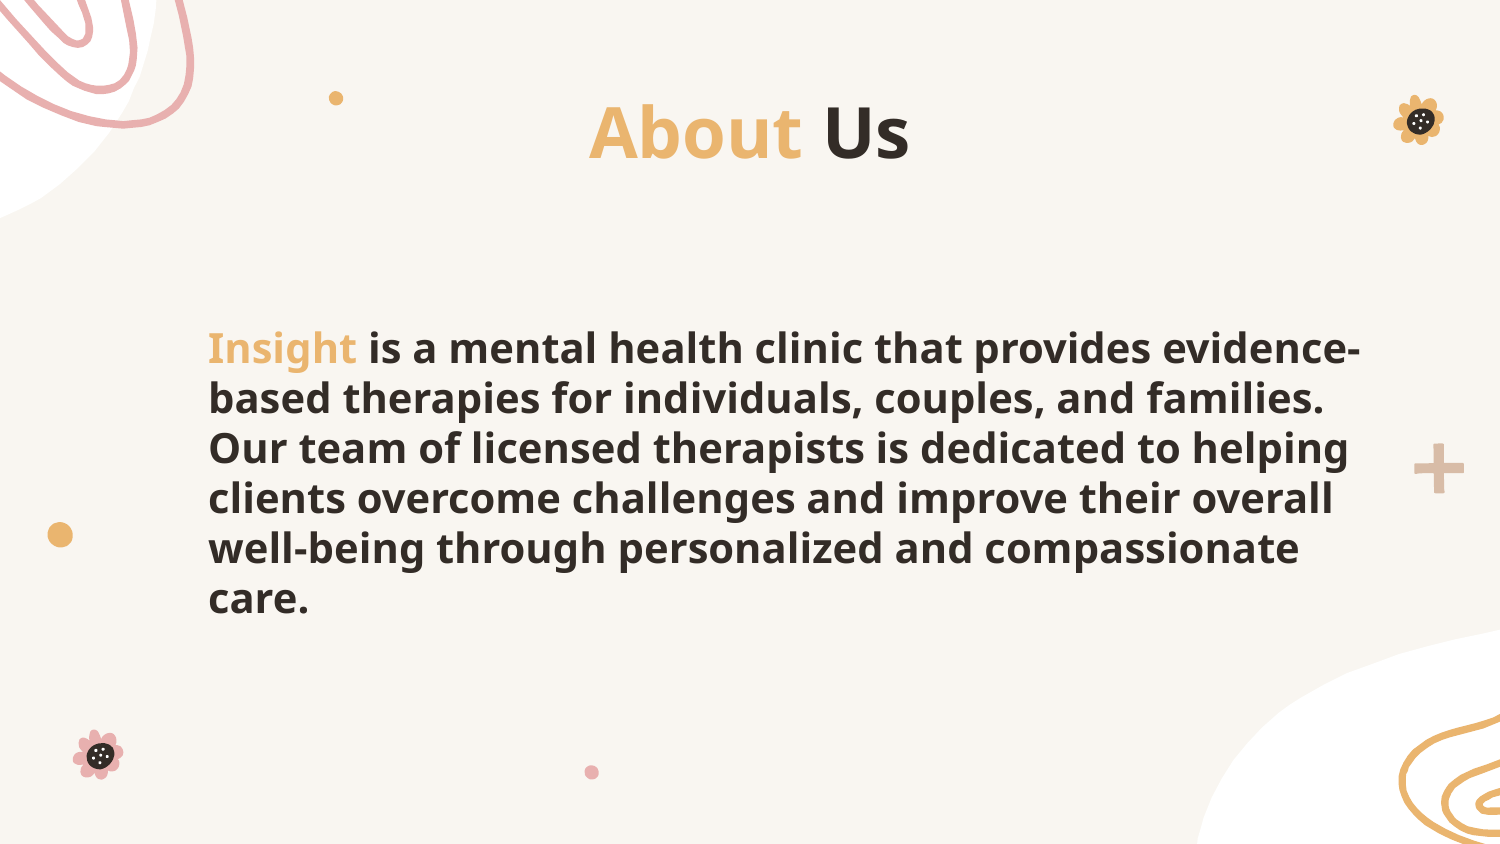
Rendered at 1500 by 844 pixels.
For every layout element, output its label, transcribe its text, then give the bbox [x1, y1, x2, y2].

text_box Insight is a mental health clinic that provides evidence-based therapies for individuals, couples, and families. Our team of licensed therapists is dedicated to helping clients overcome challenges and improve their overall well-being through personalized and compassionate care. [118, 307, 1382, 638]
title About Us [118, 72, 1382, 167]
